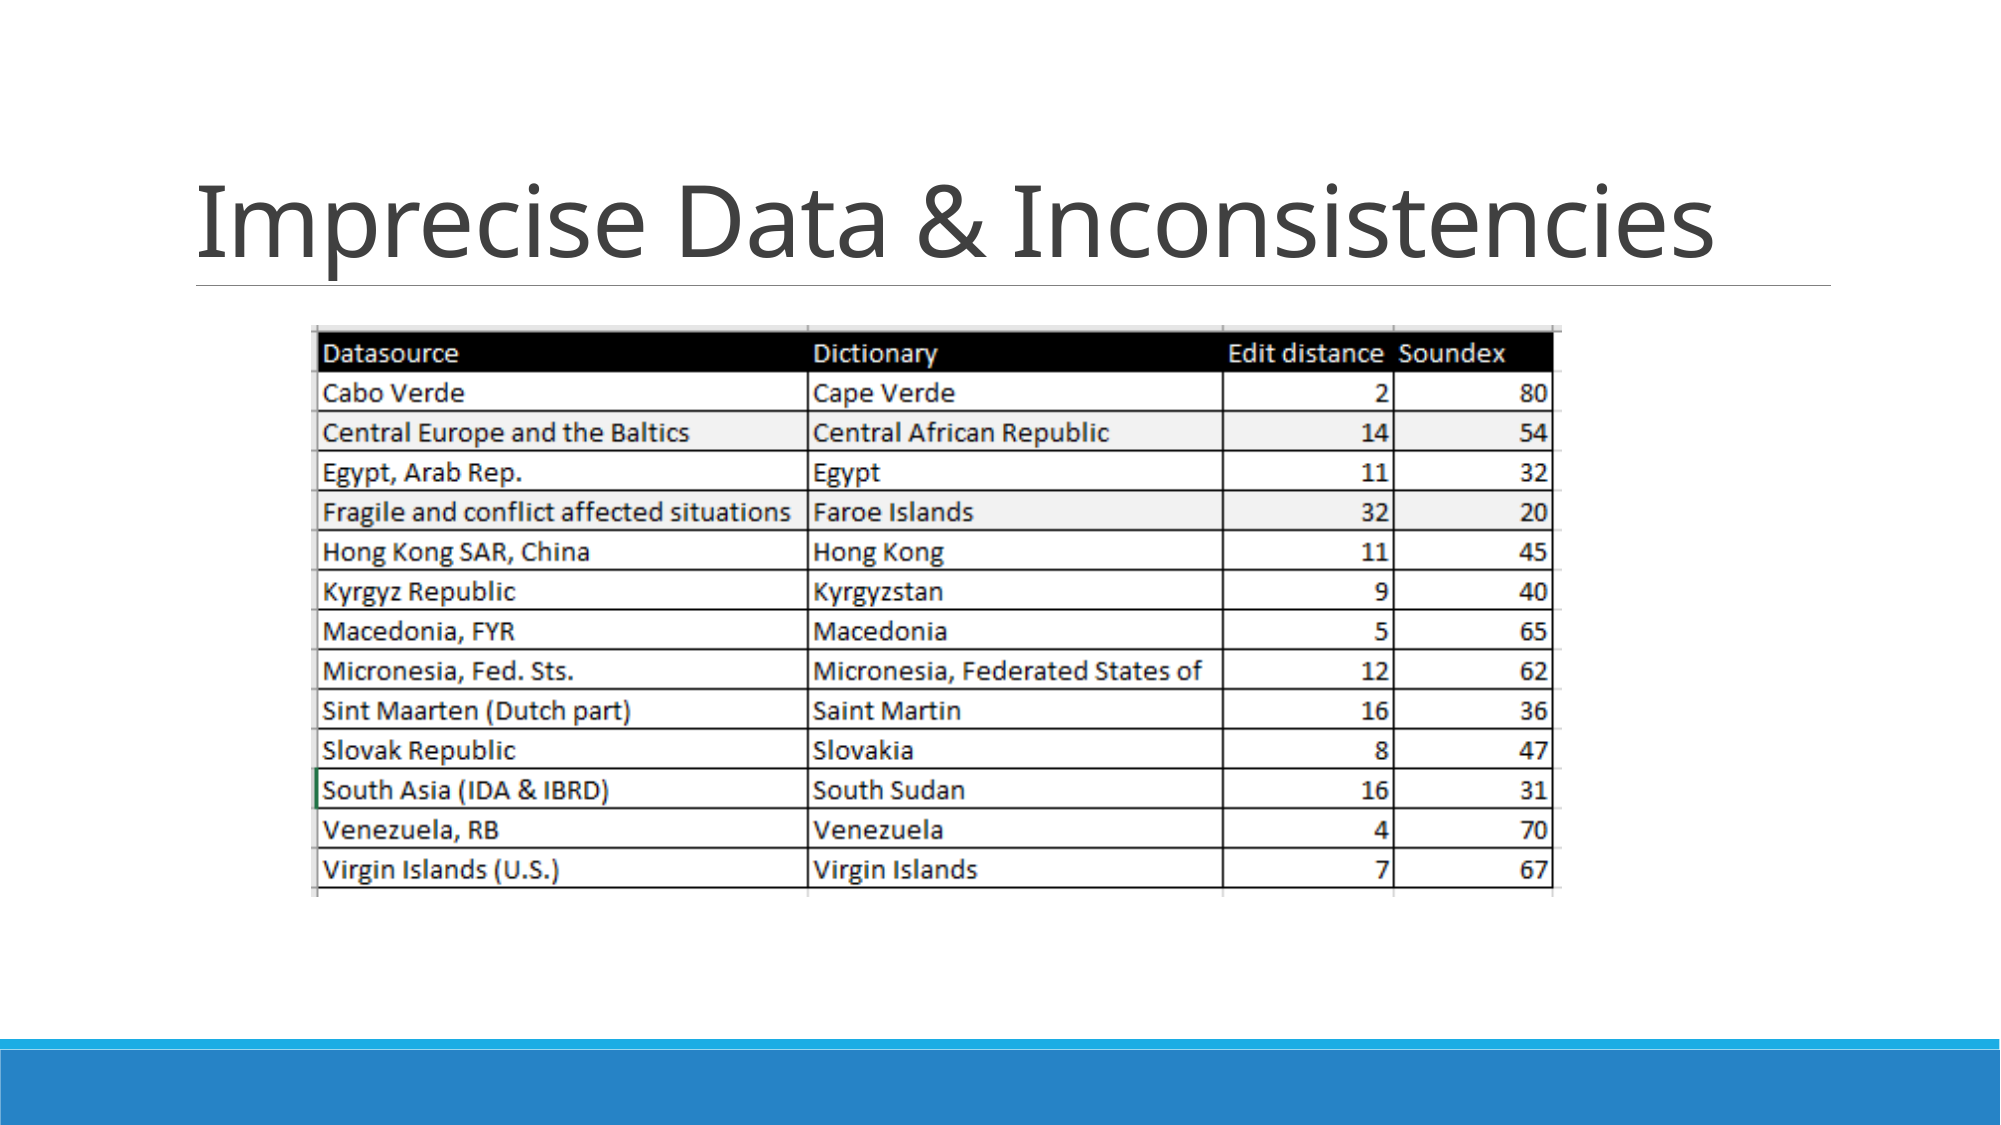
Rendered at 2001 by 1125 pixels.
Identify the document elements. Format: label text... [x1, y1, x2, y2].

title Imprecise Data & Inconsistencies [180, 47, 1830, 285]
picture [310, 324, 1562, 898]
